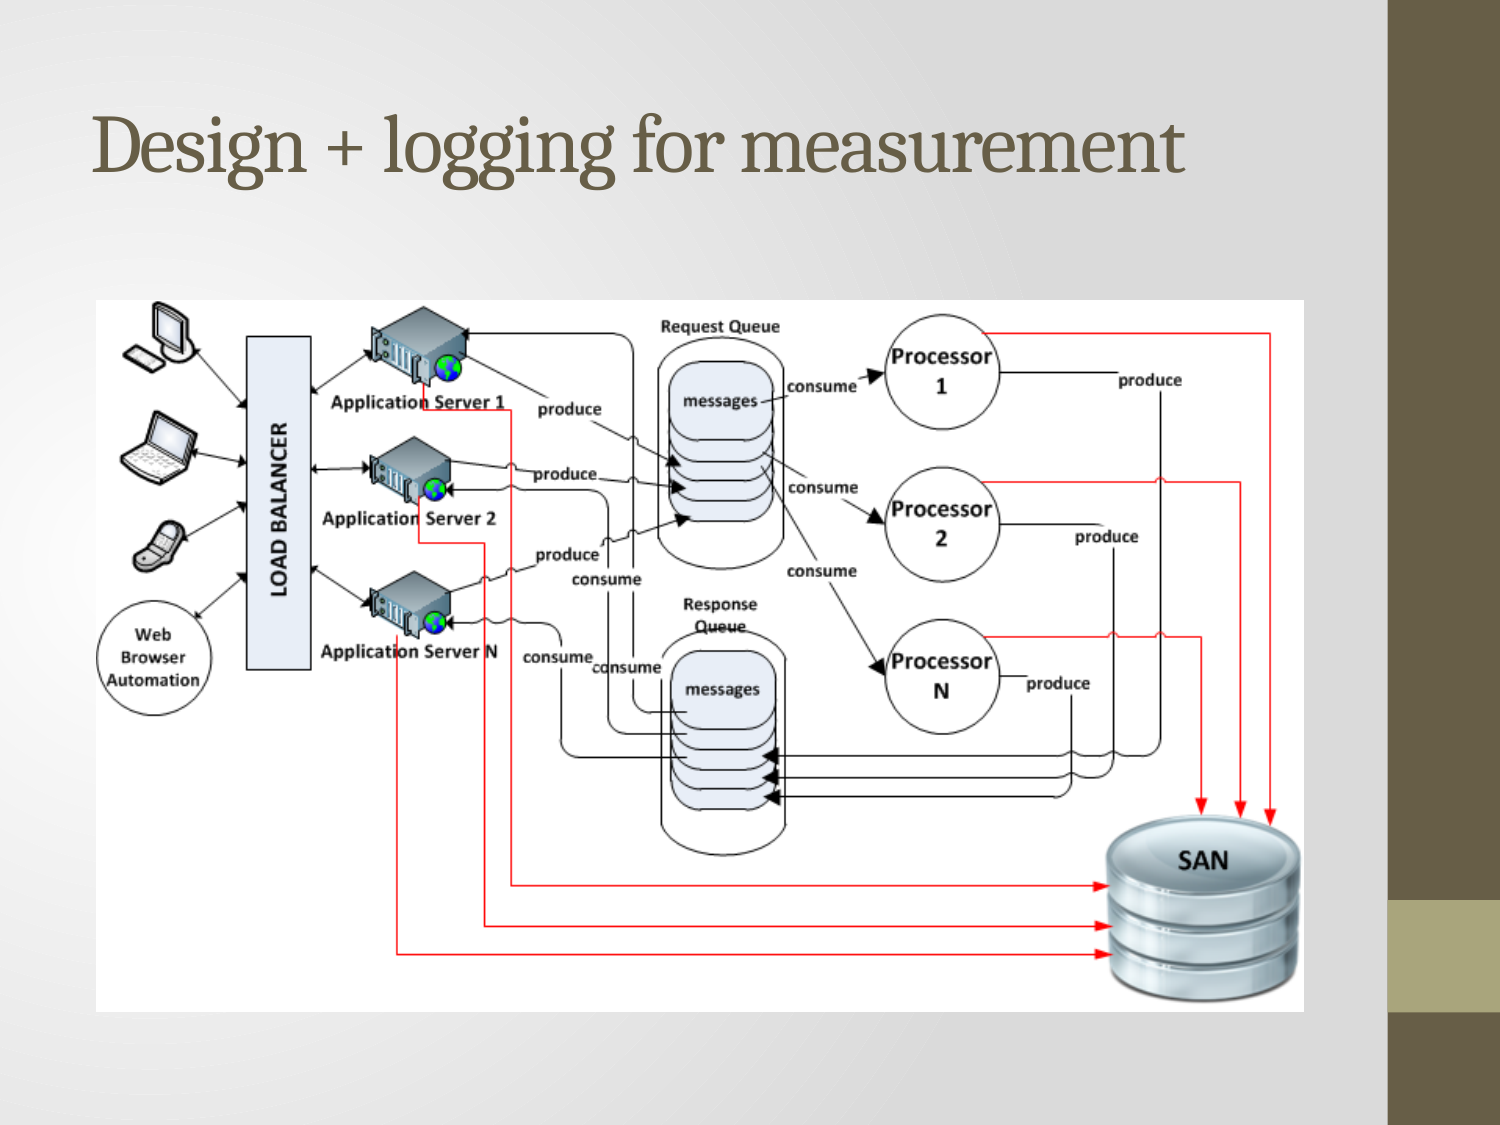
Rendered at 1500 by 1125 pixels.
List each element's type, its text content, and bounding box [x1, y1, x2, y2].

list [96, 300, 1304, 1013]
title Design + logging for measurement [75, 45, 1325, 233]
